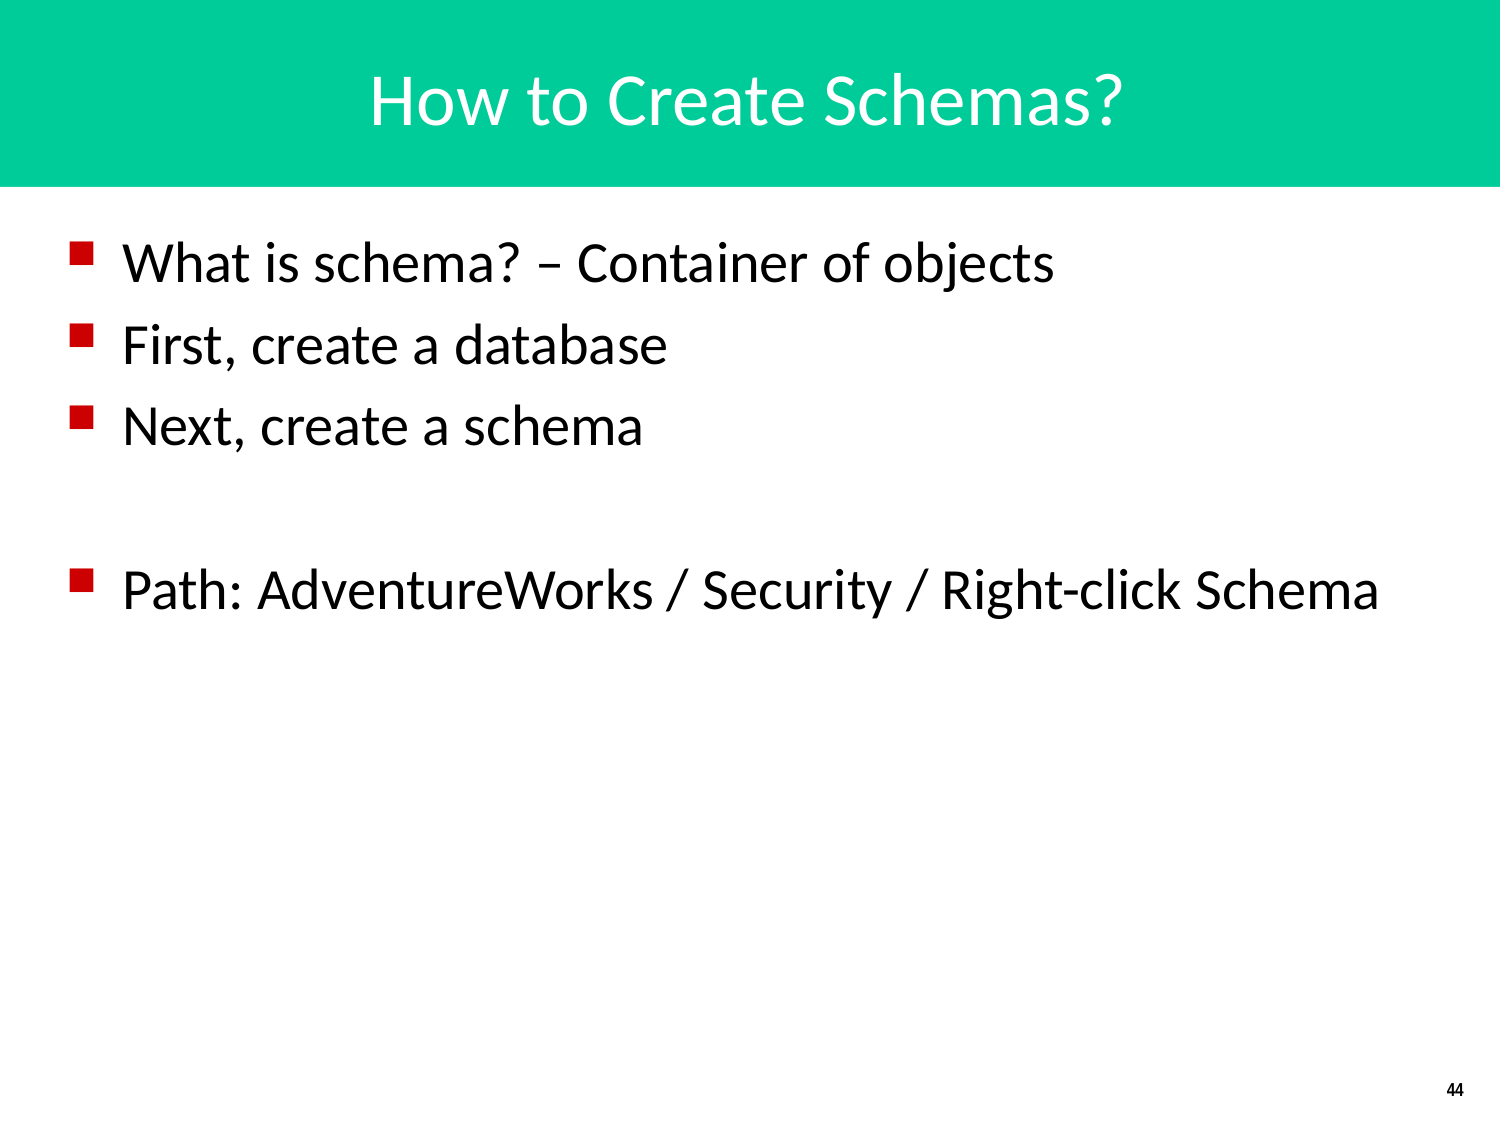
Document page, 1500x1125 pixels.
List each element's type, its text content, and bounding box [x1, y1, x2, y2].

list What is schema? – Container of objects First, create a database Next, create a schema Path: AdventureWorks / Security / Right-click Schema [51, 216, 1446, 1053]
title How to Create Schemas? [51, 8, 1446, 184]
